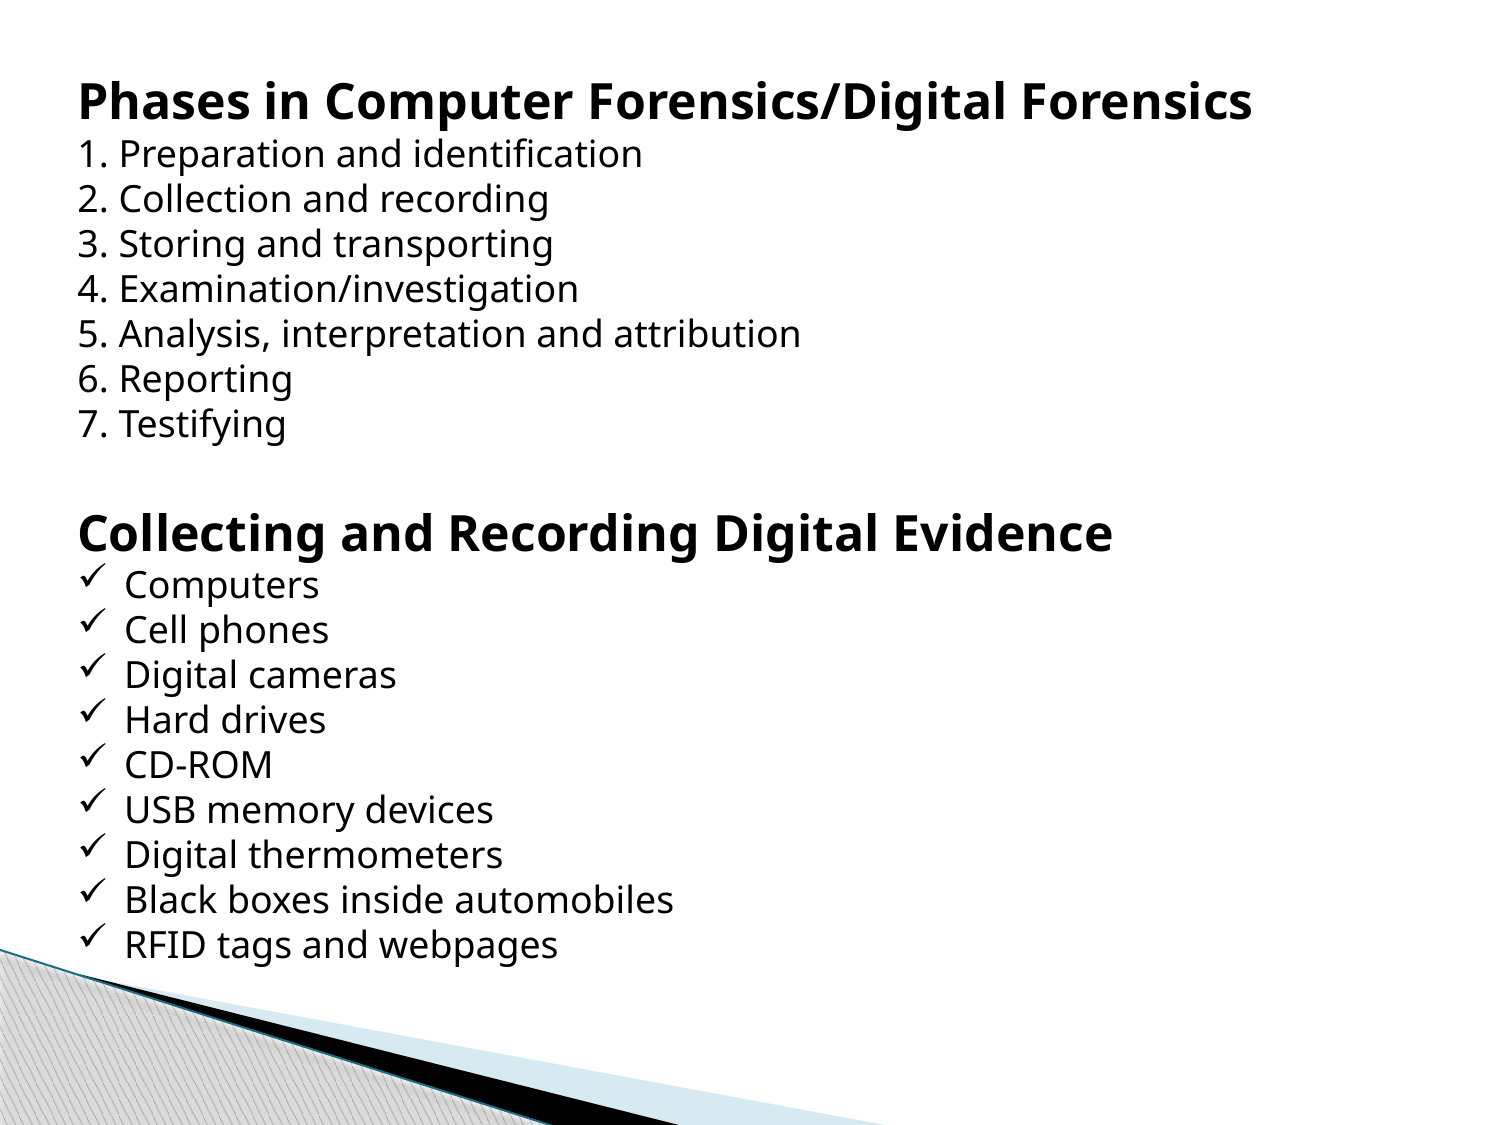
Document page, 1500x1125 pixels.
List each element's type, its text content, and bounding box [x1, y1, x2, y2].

text_box Phases in Computer Forensics/Digital Forensics 1. Preparation and identification 2. Collection and recording 3. Storing and transporting 4. Examination/investigation 5. Analysis, interpretation and attribution 6. Reporting 7. Testifying Collecting and Recording Digital Evidence Computers Cell phones Digital cameras Hard drives CD-ROM USB memory devices Digital thermometers Black boxes inside automobiles RFID tags and webpages [62, 62, 1438, 1125]
